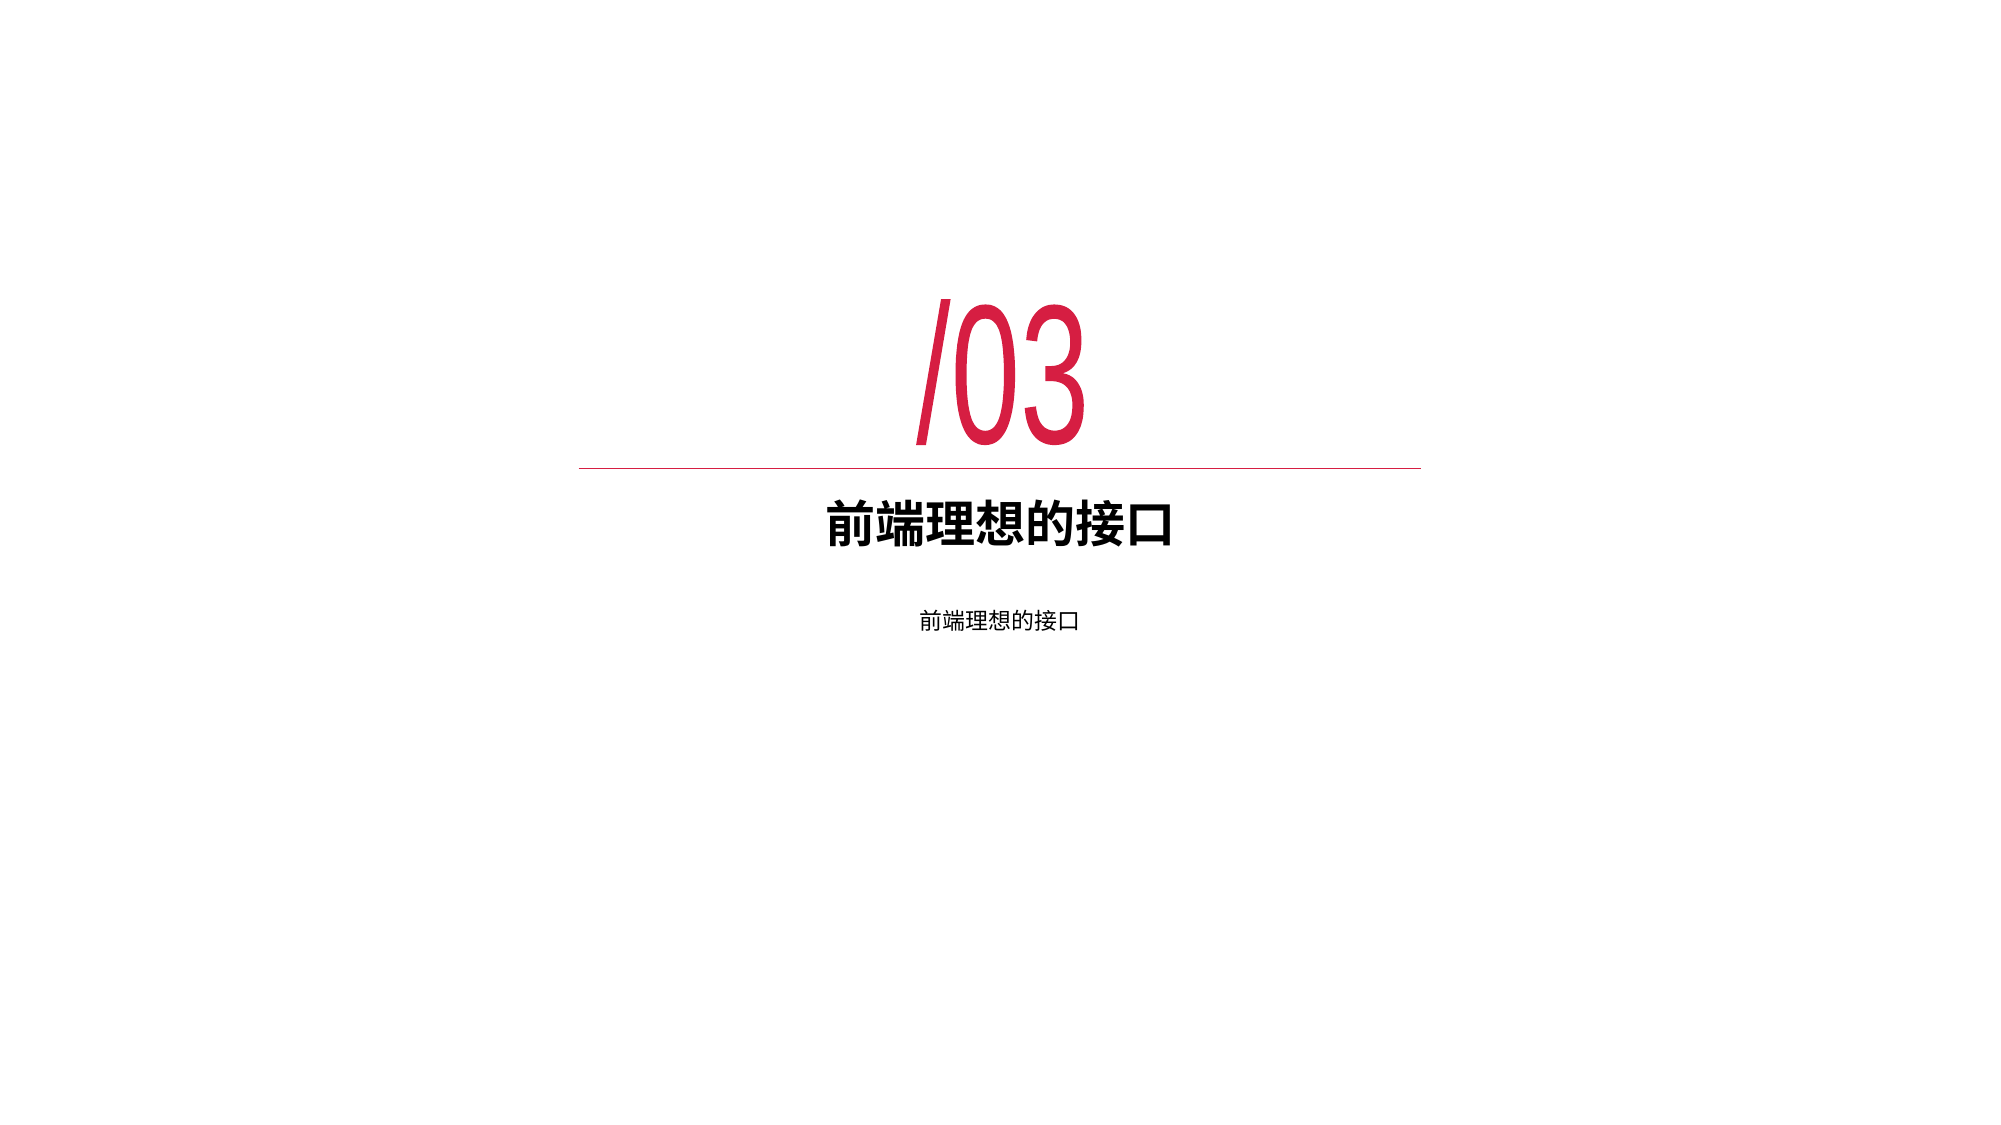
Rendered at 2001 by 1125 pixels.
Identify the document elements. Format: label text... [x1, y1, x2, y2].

title 前端理想的接口 [628, 469, 1372, 576]
list 前端理想的接口 [627, 598, 1373, 766]
